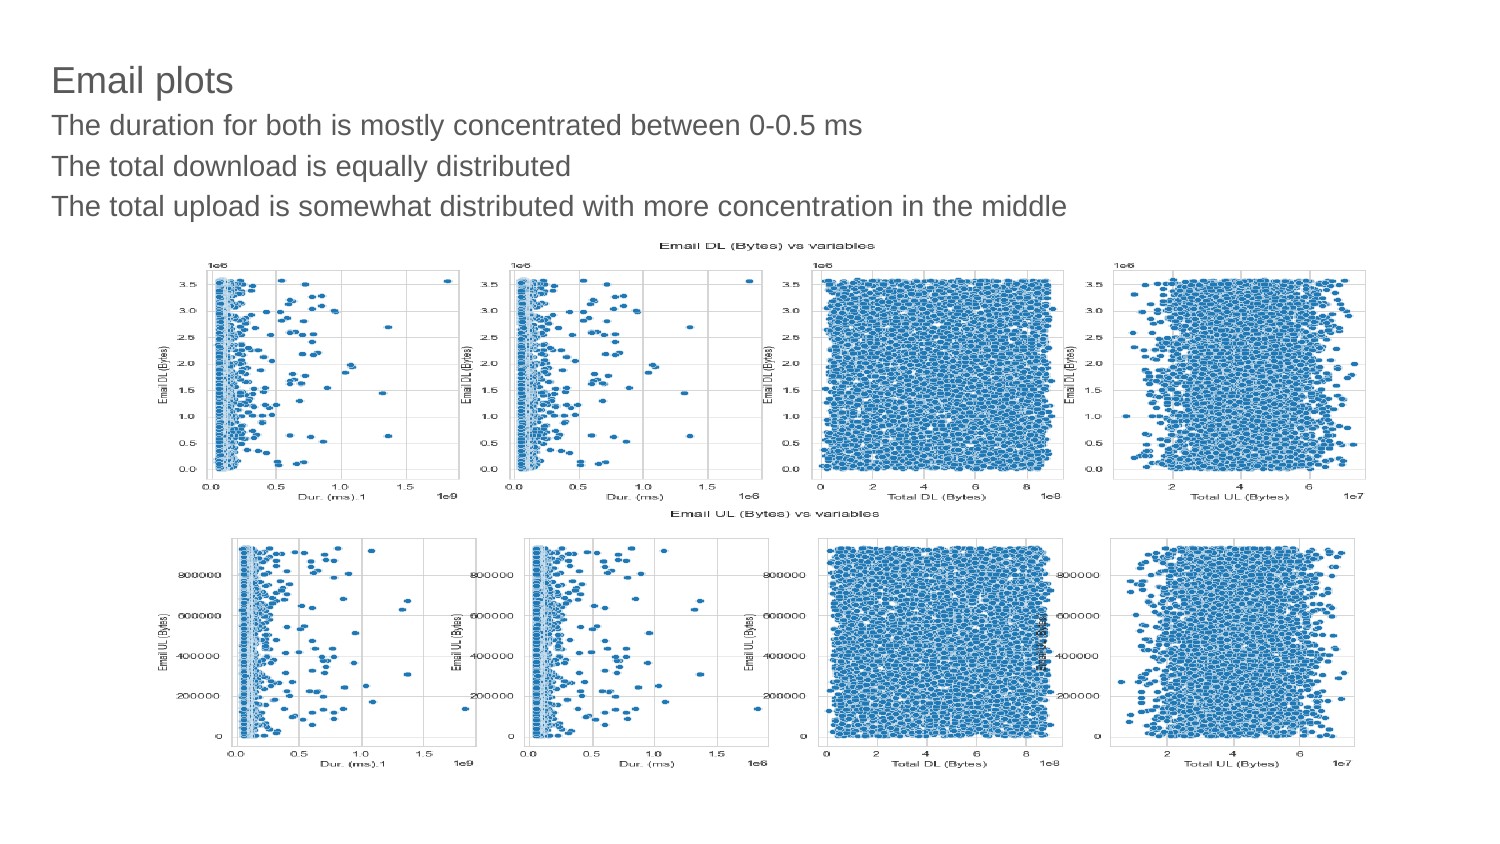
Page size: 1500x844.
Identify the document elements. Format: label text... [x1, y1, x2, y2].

picture [149, 237, 1376, 774]
list Email plots The duration for both is mostly concentrated between 0-0.5 ms The total download is equally distributed The total upload is somewhat distributed with more concentration in the middle [36, 34, 1434, 802]
